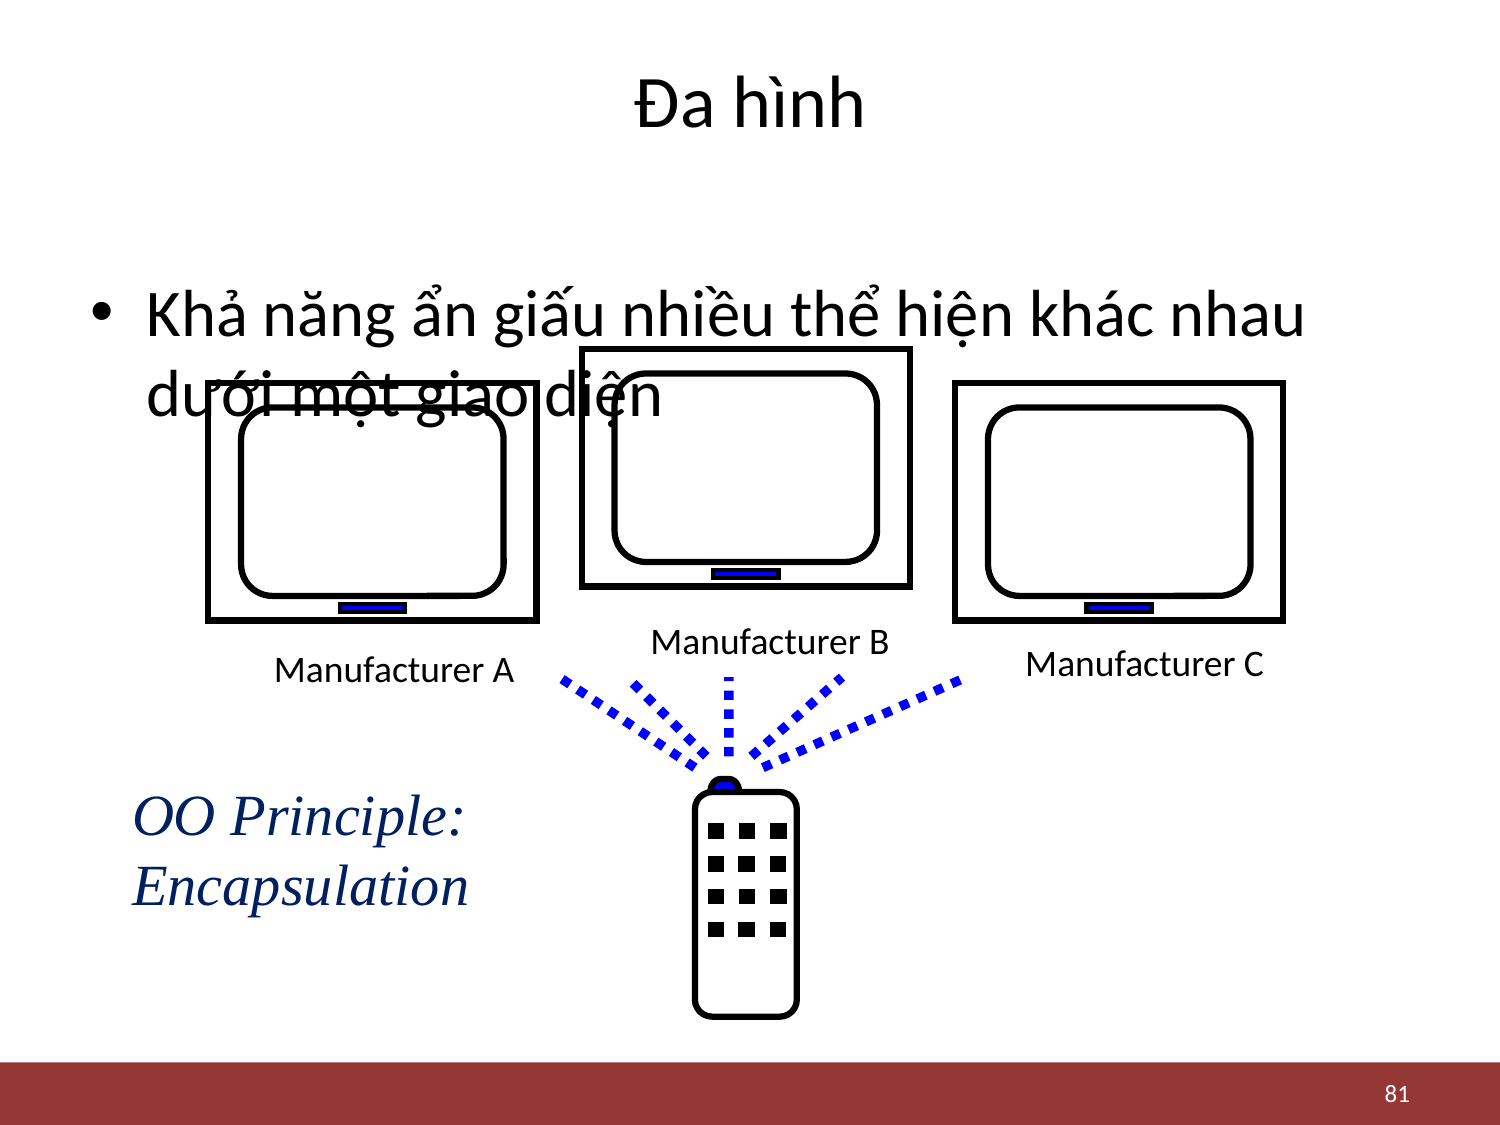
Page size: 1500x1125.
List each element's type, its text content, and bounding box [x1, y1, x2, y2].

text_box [208, 348, 1290, 1017]
title Đa hình [75, 45, 1425, 150]
slide_number 81 [1074, 1072, 1425, 1113]
list Khả năng ẩn giấu nhiều thể hiện khác nhau dưới một giao diện [75, 262, 1425, 1005]
